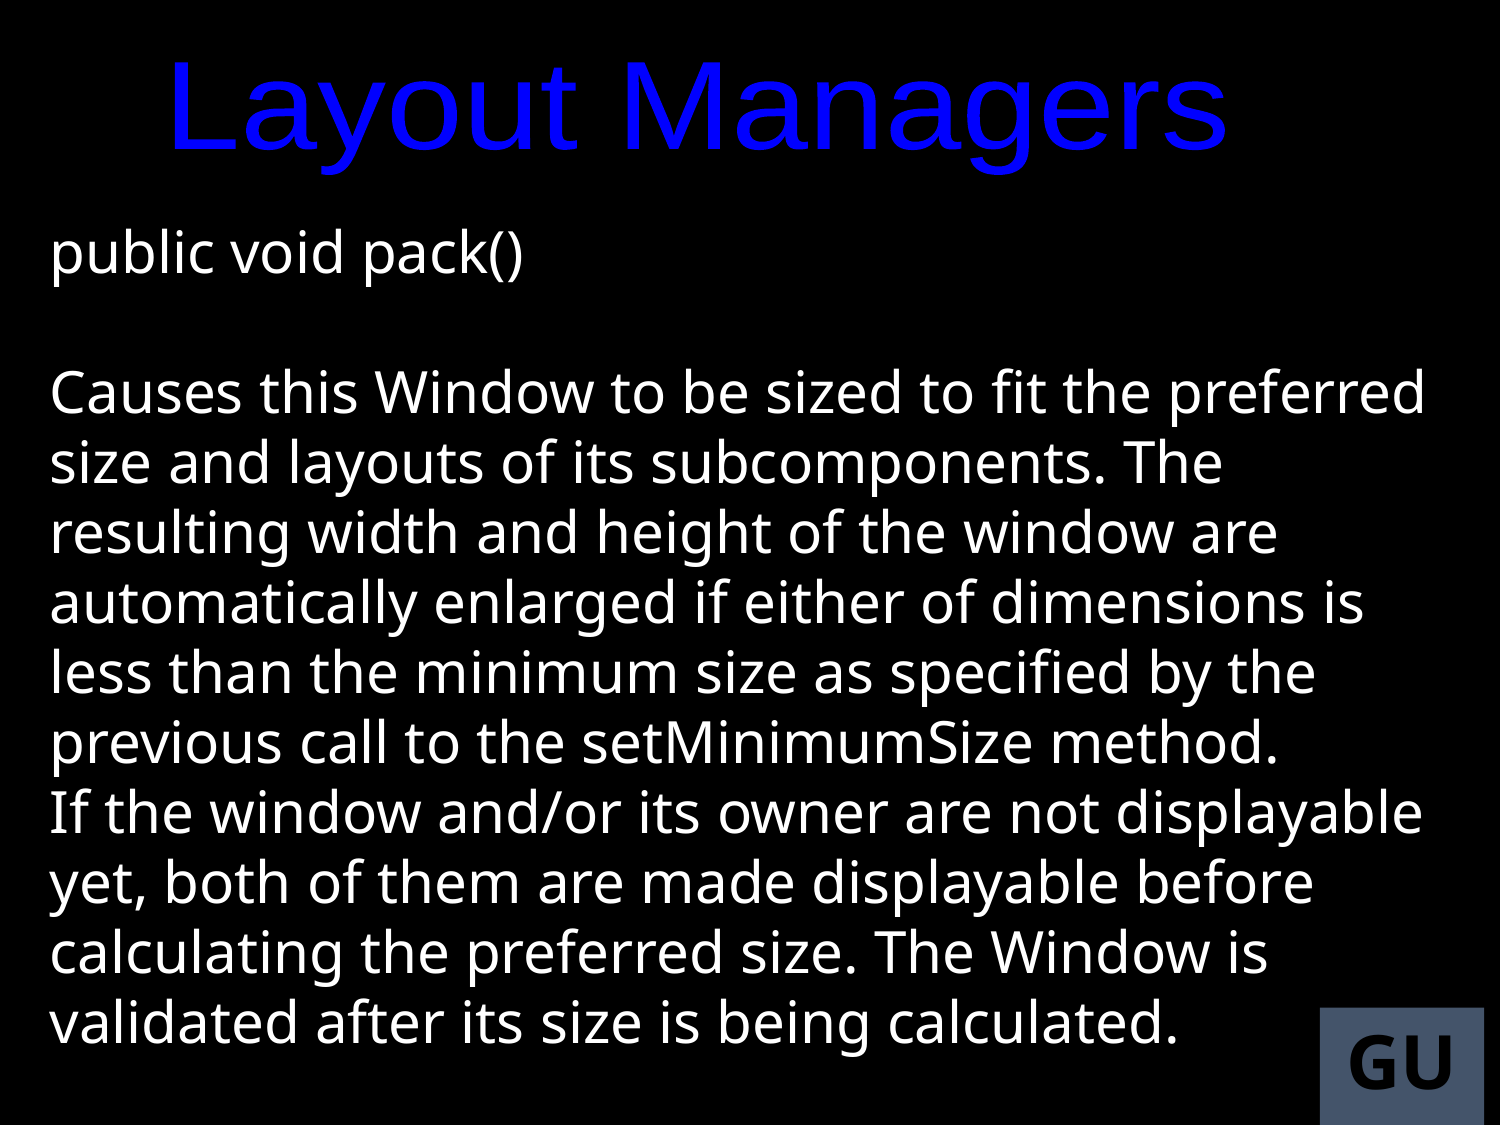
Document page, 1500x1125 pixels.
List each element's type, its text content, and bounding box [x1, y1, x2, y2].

text_box public void pack() Causes this Window to be sized to fit the preferred size and layouts of its subcomponents. The resulting width and height of the window are automatically enlarged if either of dimensions is less than the minimum size as specified by the previous call to the setMinimumSize method. If the window and/or its owner are not displayable yet, both of them are made displayable before calculating the preferred size. The Window is validated after its size is being calculated. [49, 211, 1475, 1055]
